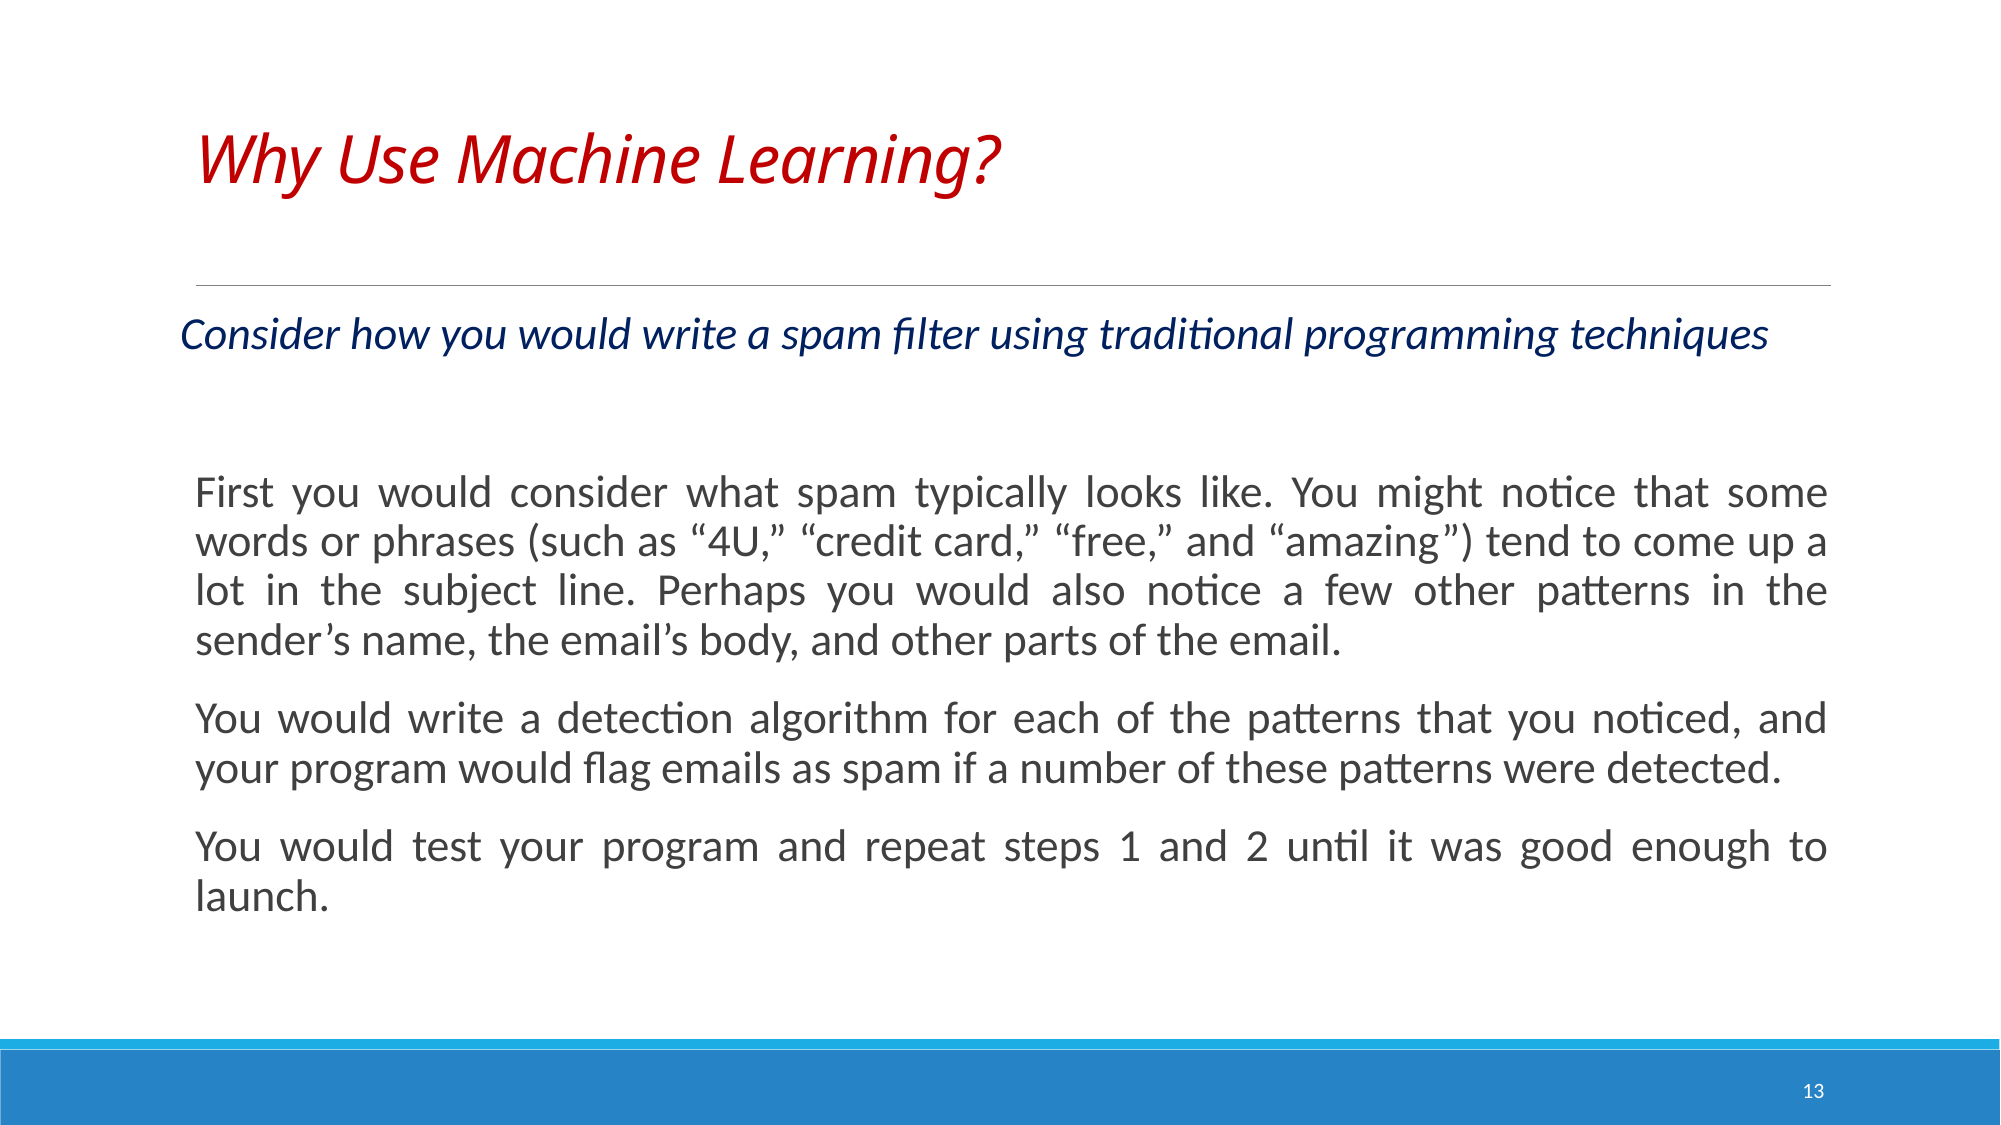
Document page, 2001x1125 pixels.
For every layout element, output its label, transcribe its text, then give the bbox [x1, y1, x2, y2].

list Consider how you would write a spam filter using traditional programming techniques First you would consider what spam typically looks like. You might notice that some words or phrases (such as “4U,” “credit card,” “free,” and “amazing”) tend to come up a lot in the subject line. Perhaps you would also notice a few other patterns in the sender’s name, the email’s body, and other parts of the email. You would write a detection algorithm for each of the patterns that you noticed, and your program would flag emails as spam if a number of these patterns were detected. You would test your program and repeat steps 1 and 2 until it was good enough to launch. [180, 302, 1830, 963]
slide_number 13 [1624, 1059, 1840, 1120]
title Why Use Machine Learning? [180, 47, 1830, 285]
